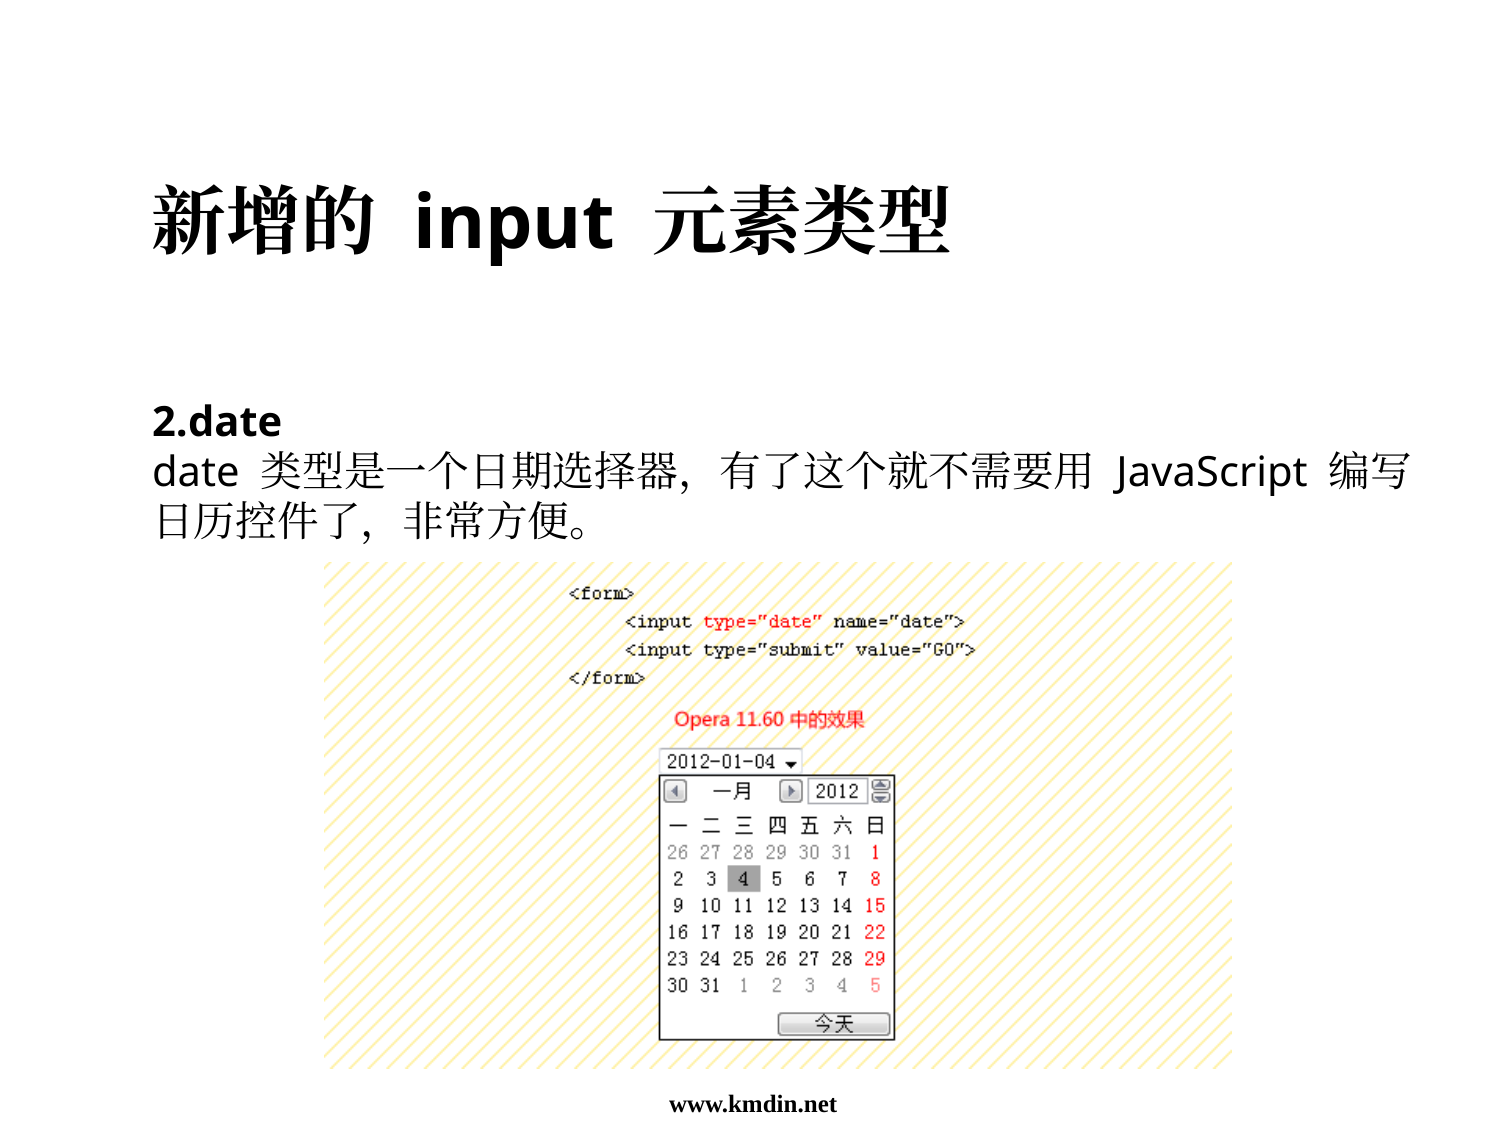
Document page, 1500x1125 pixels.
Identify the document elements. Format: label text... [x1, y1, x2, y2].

text_box 新增的 input 元素类型 [124, 124, 1426, 313]
picture [324, 562, 1232, 1069]
text_box 2.date date 类型是一个日期选择器，有了这个就不需要用 JavaScript 编写日历控件了，非常方便。 [137, 387, 1447, 999]
